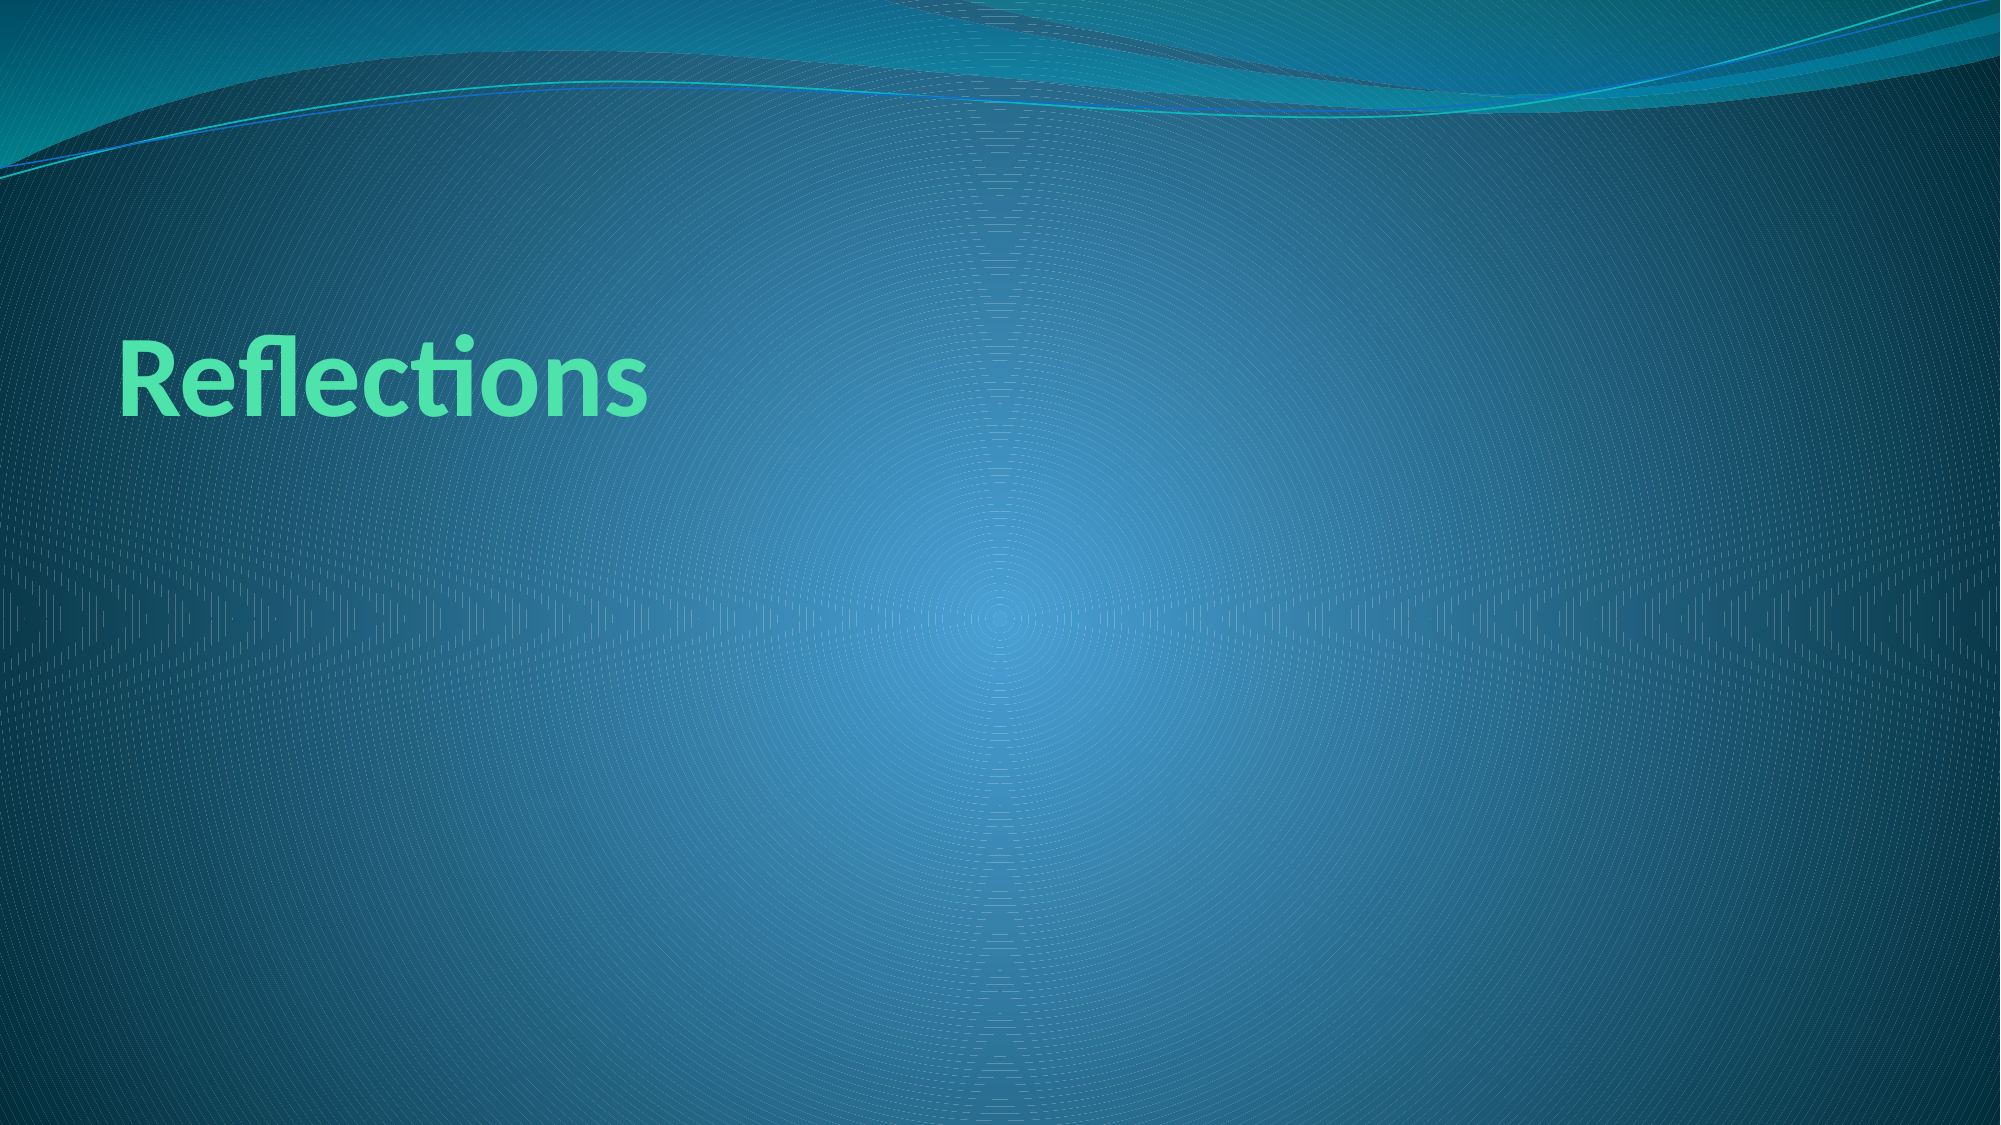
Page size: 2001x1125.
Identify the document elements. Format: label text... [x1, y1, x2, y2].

title Reflections [115, 216, 1816, 440]
